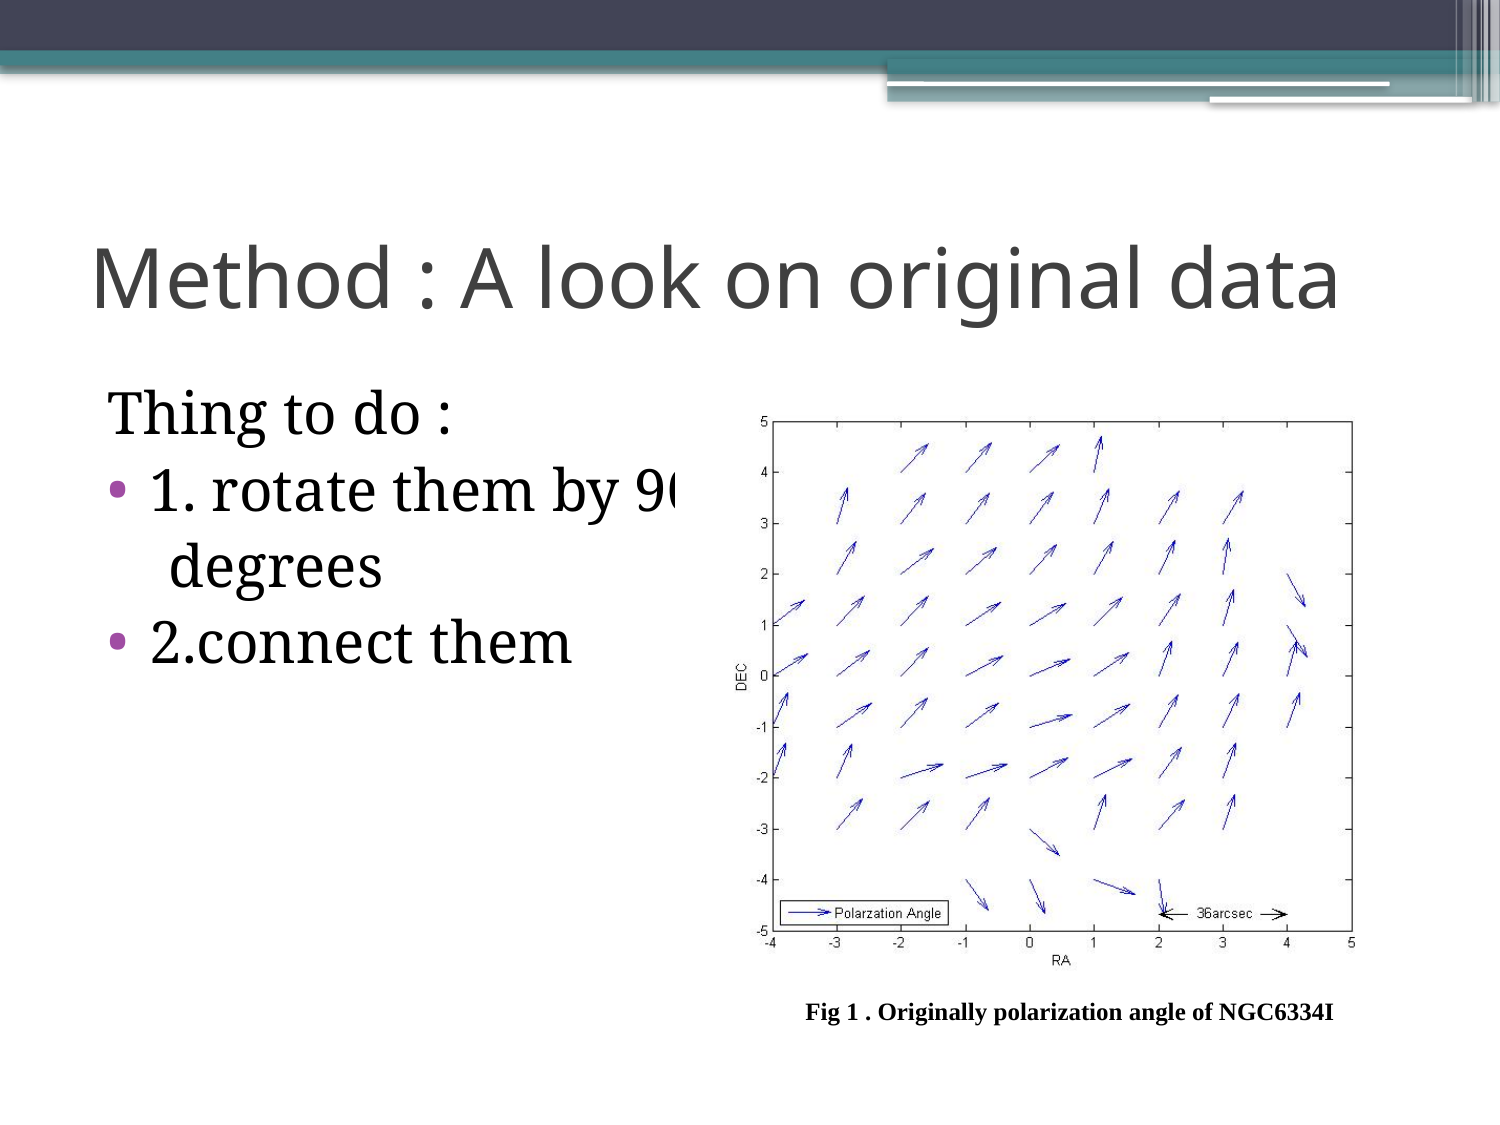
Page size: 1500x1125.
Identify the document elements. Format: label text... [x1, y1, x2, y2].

list Thing to do : 1. rotate them by 90 degrees 2.connect them [75, 368, 1425, 1079]
picture [674, 374, 1423, 999]
title Method : A look on original data [75, 187, 1425, 363]
text_box Fig 1 . Originally polarization angle of NGC6334I [787, 1010, 1353, 1064]
